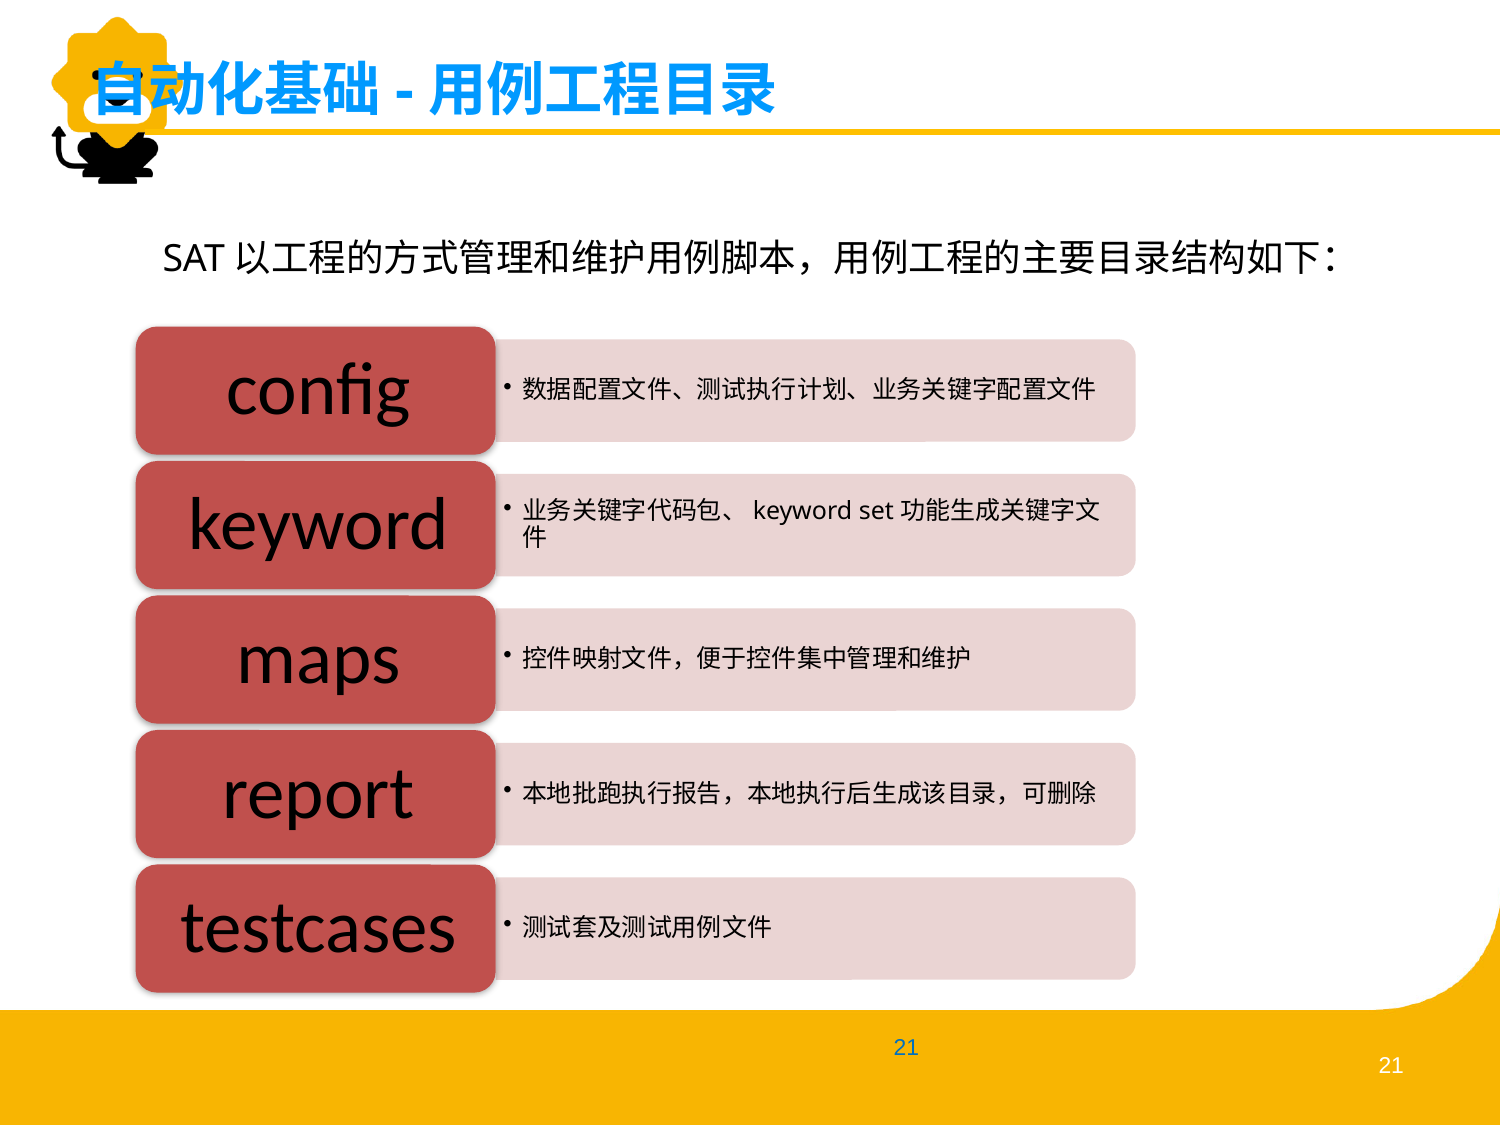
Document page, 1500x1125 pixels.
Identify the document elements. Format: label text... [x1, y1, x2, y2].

title 自动化基础-用例工程目录 [75, 45, 1425, 233]
picture [0, 0, 1500, 1125]
slide_number 20 [878, 1025, 1500, 1086]
text_box SAT以工程的方式管理和维护用例脚本，用例工程的主要目录结构如下： [147, 226, 1376, 287]
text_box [135, 326, 1136, 994]
